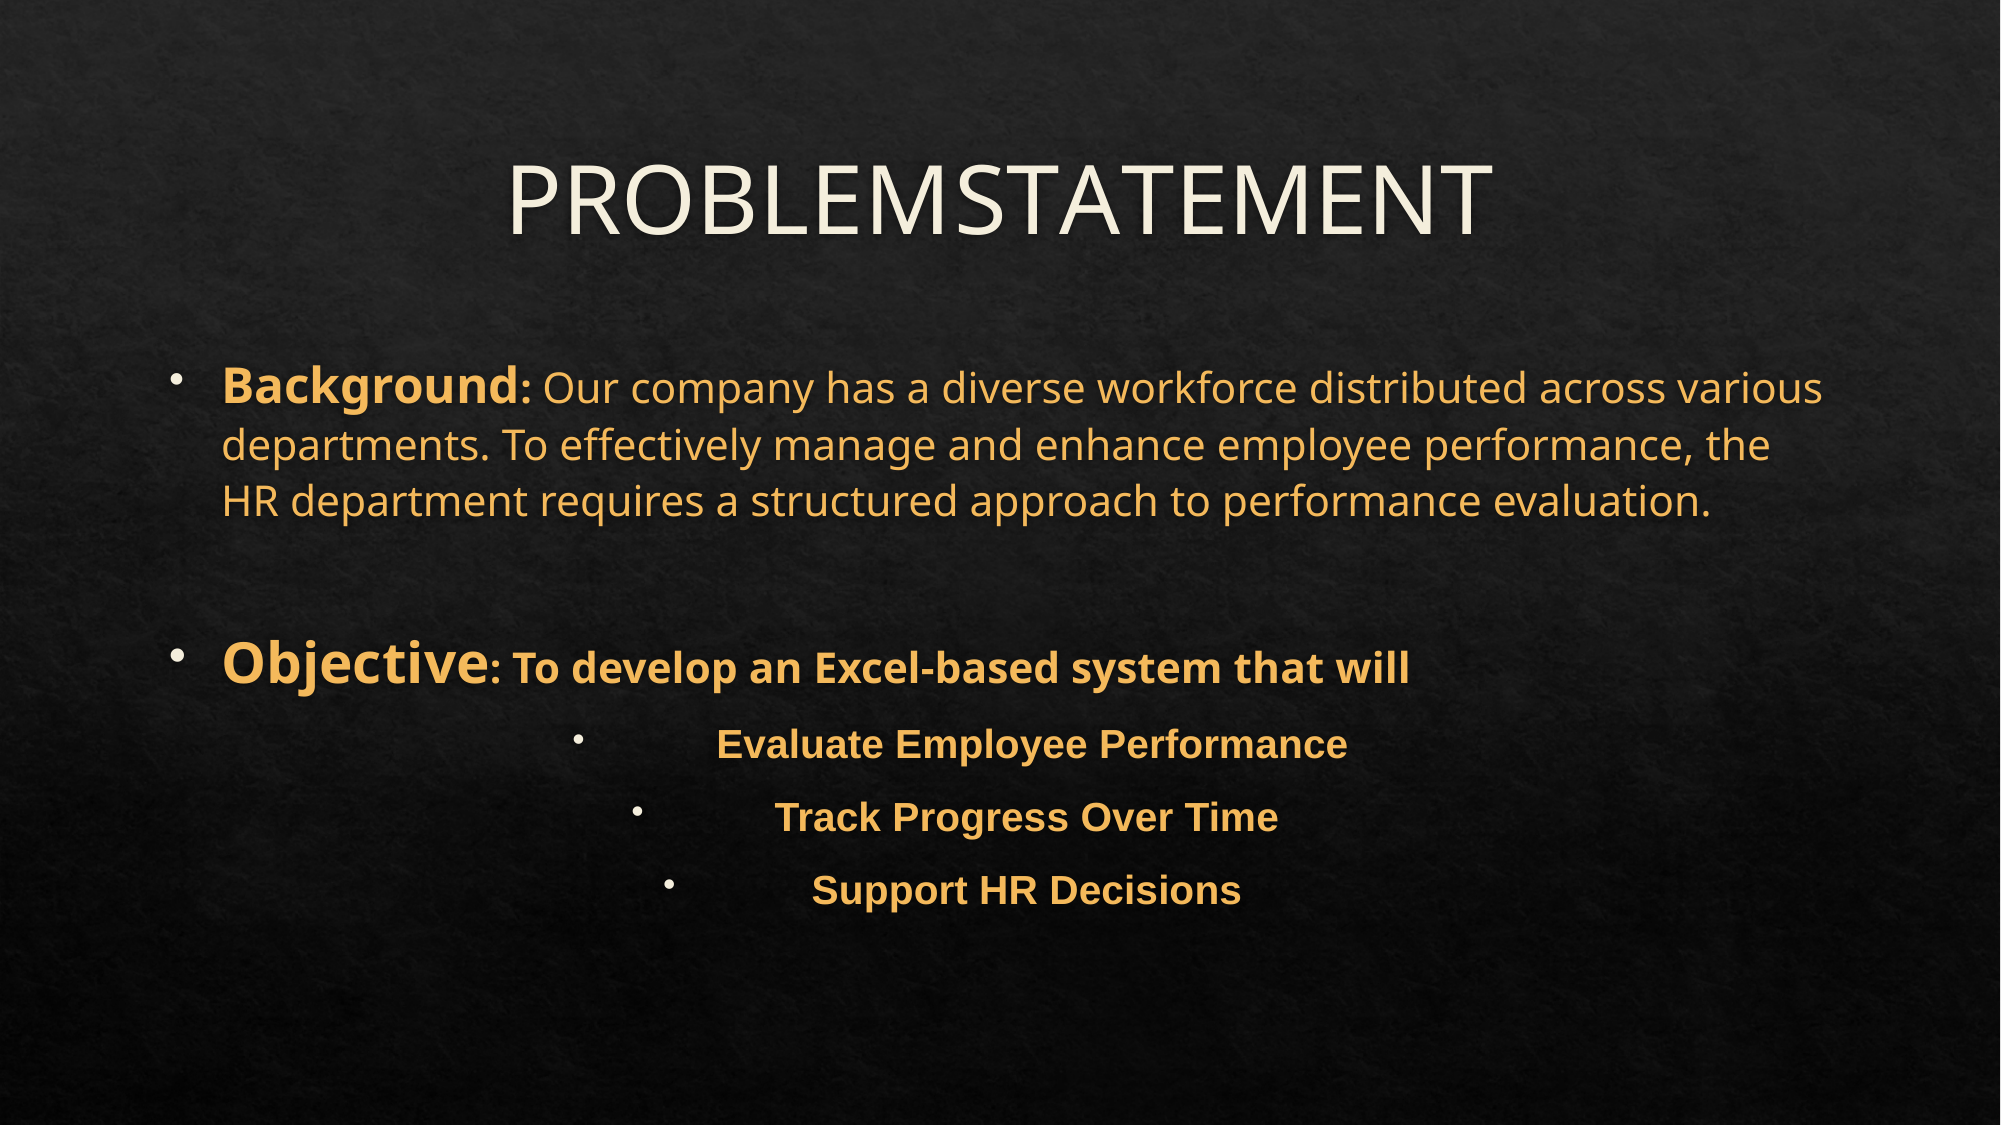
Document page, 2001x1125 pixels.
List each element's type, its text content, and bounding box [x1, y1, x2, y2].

title PROBLEM STATEMENT [149, 99, 1849, 307]
list Background: Our company has a diverse workforce distributed across various departments. To effectively manage and enhance employee performance, the HR department requires a structured approach to performance evaluation. Objective: To develop an Excel-based system that will Evaluate Employee Performance Track Progress Over Time Support HR Decisions [149, 340, 1849, 950]
